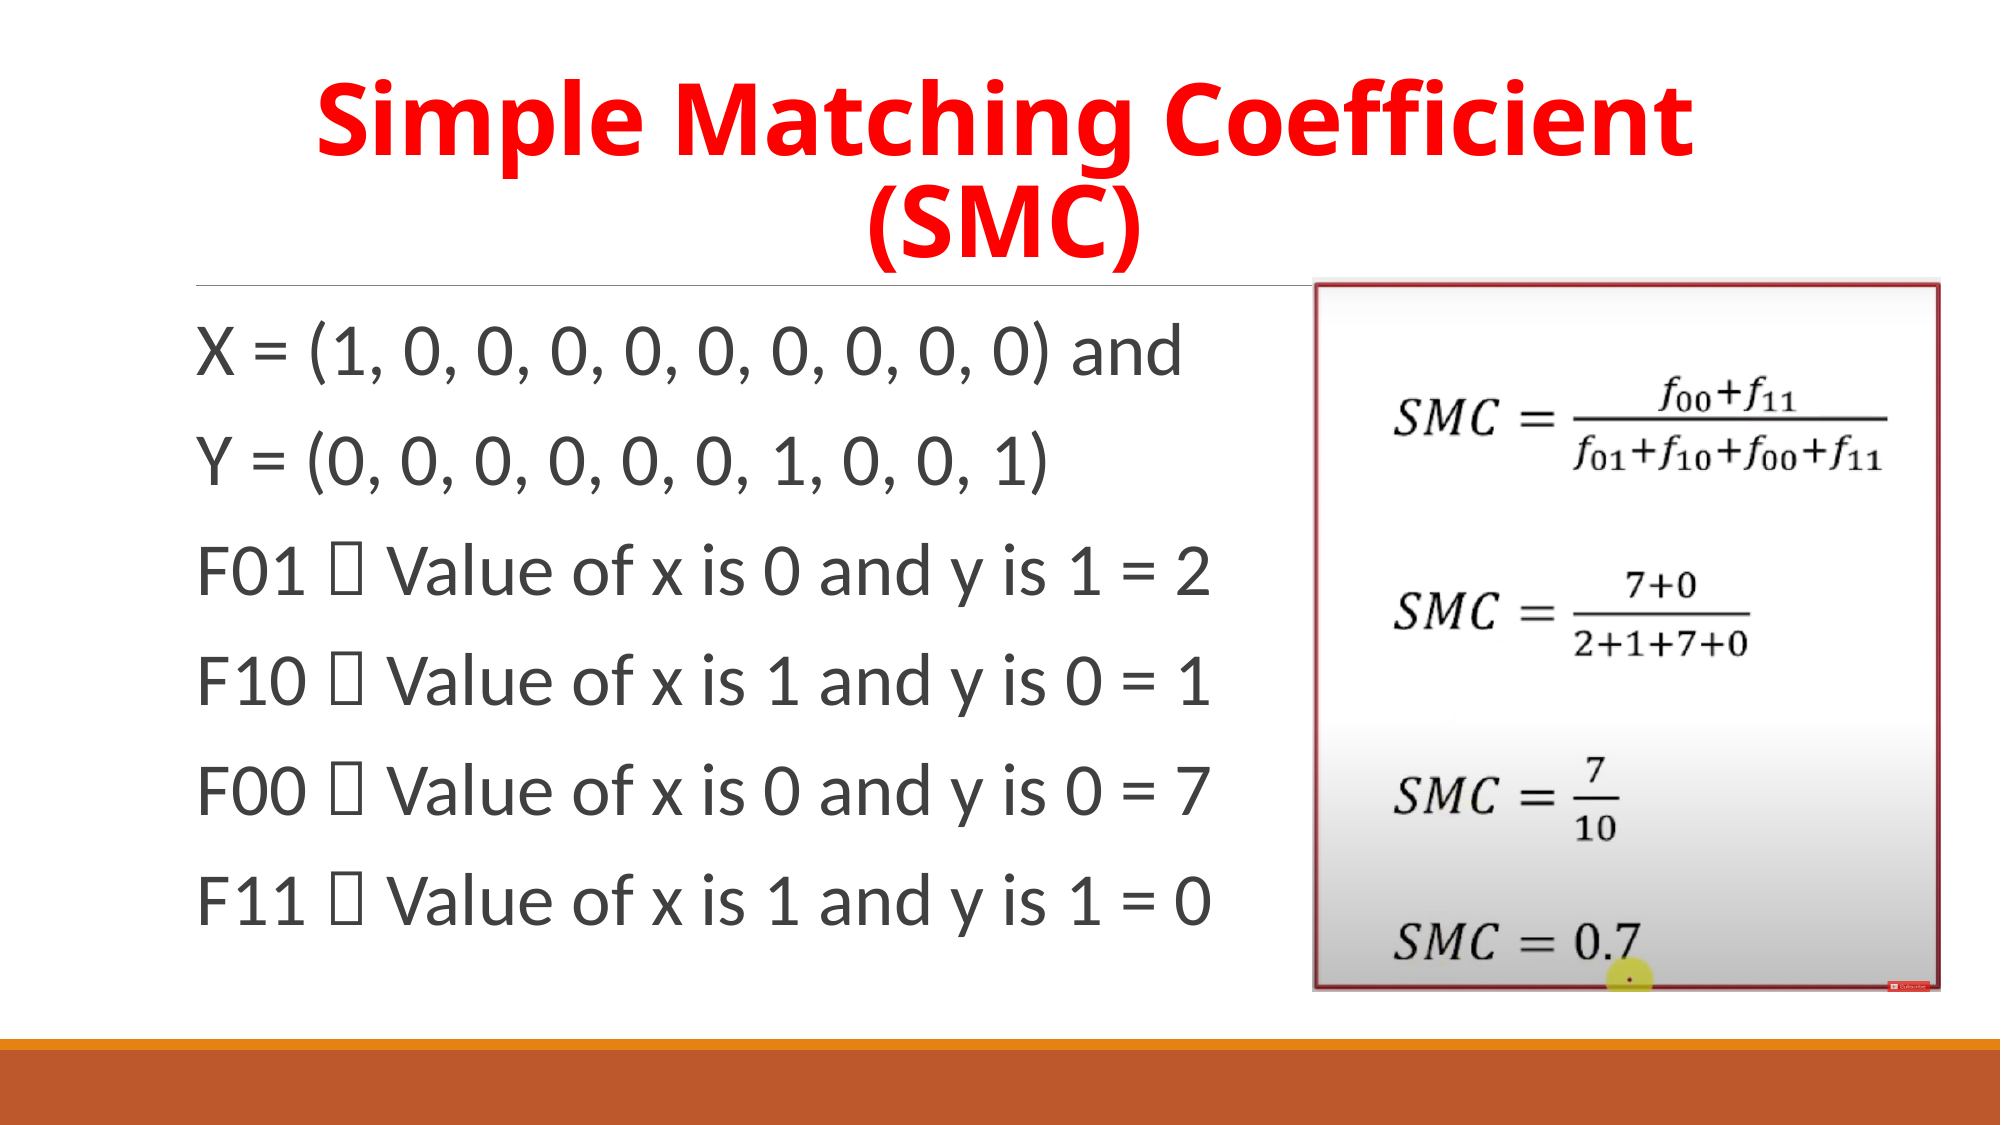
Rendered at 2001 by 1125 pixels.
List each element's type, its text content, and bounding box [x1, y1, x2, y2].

list X = (1, 0, 0, 0, 0, 0, 0, 0, 0, 0) and Y = (0, 0, 0, 0, 0, 0, 1, 0, 0, 1) F01  Value of x is 0 and y is 1 = 2 F10  Value of x is 1 and y is 0 = 1 F00  Value of x is 0 and y is 0 = 7 F11  Value of x is 1 and y is 1 = 0 [180, 302, 1308, 963]
title Simple Matching Coefficient (SMC) [180, 47, 1830, 285]
picture [1311, 276, 1941, 992]
